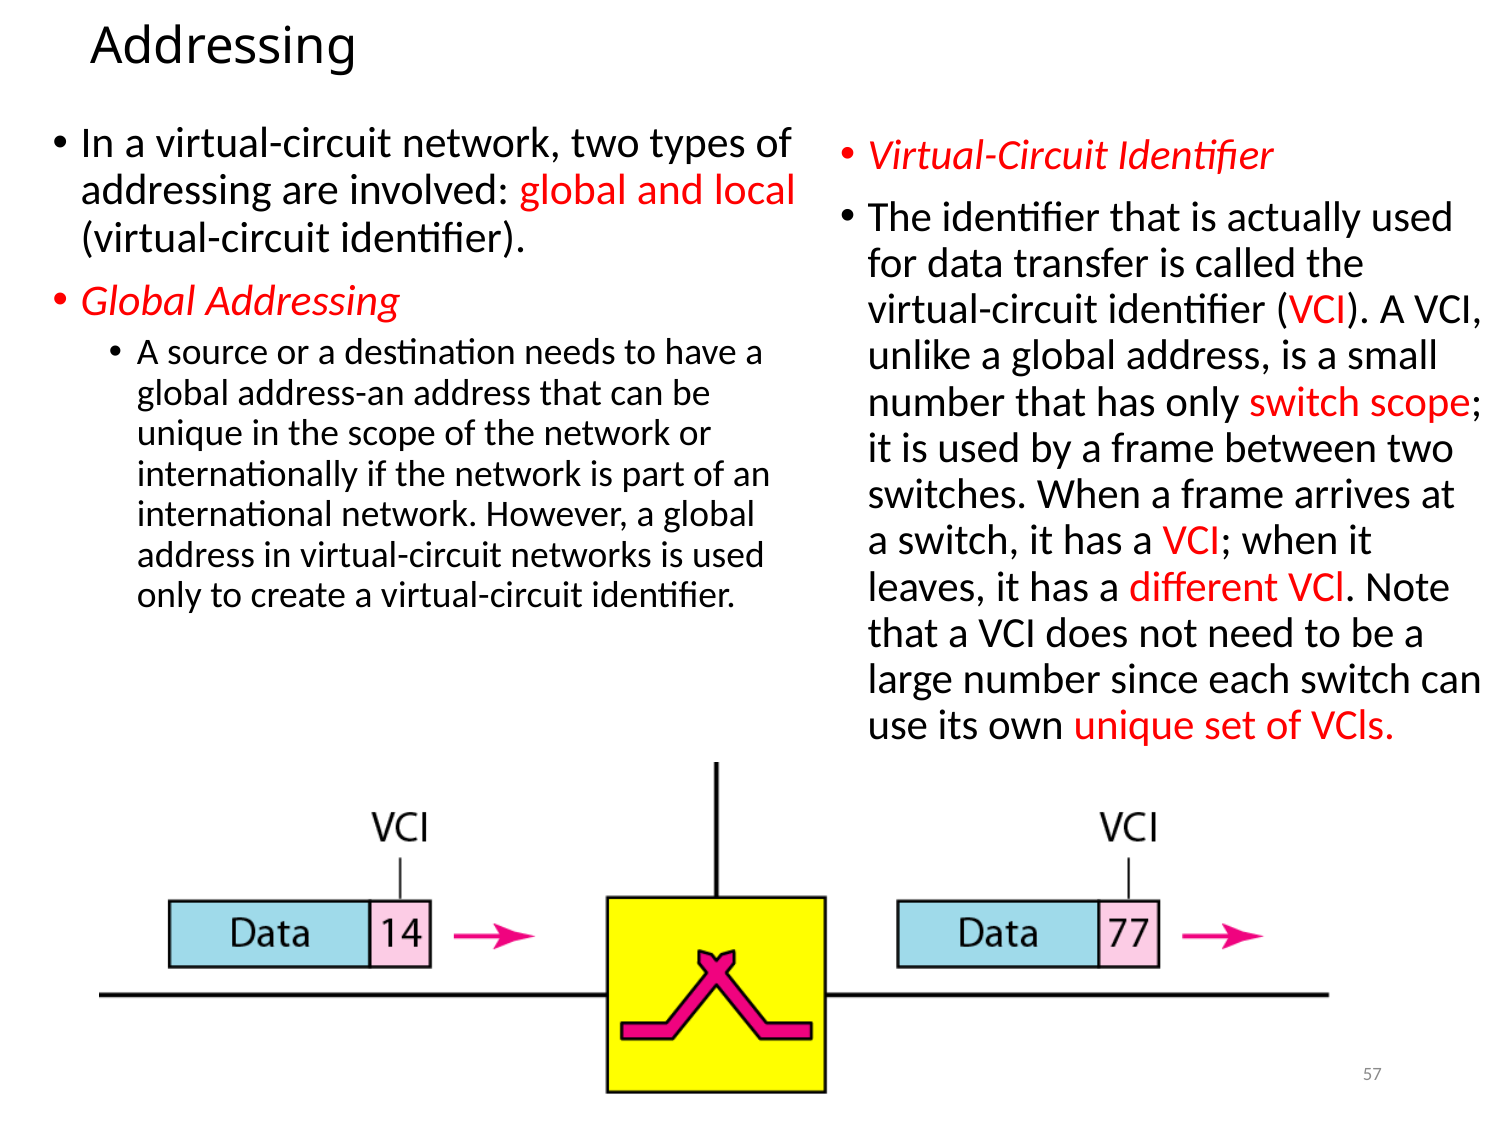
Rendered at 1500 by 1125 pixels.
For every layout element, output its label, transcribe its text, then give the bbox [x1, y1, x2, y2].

list Virtual-Circuit Identifier The identifier that is actually used for data transfer is called the virtual-circuit identifier (VCI). A VCI, unlike a global address, is a small number that has only switch scope; it is used by a frame between two switches. When a frame arrives at a switch, it has a VCI; when it leaves, it has a different VCl. Note that a VCI does not need to be a large number since each switch can use its own unique set of VCls. [825, 125, 1500, 775]
picture [99, 762, 1330, 1095]
slide_number 57 [1059, 1042, 1397, 1103]
list In a virtual-circuit network, two types of addressing are involved: global and local (virtual-circuit identifier). Global Addressing A source or a destination needs to have a global address-an address that can be unique in the scope of the network or internationally if the network is part of an international network. However, a global address in virtual-circuit networks is used only to create a virtual-circuit identifier. [37, 112, 825, 788]
title Addressing [75, 12, 1425, 83]
